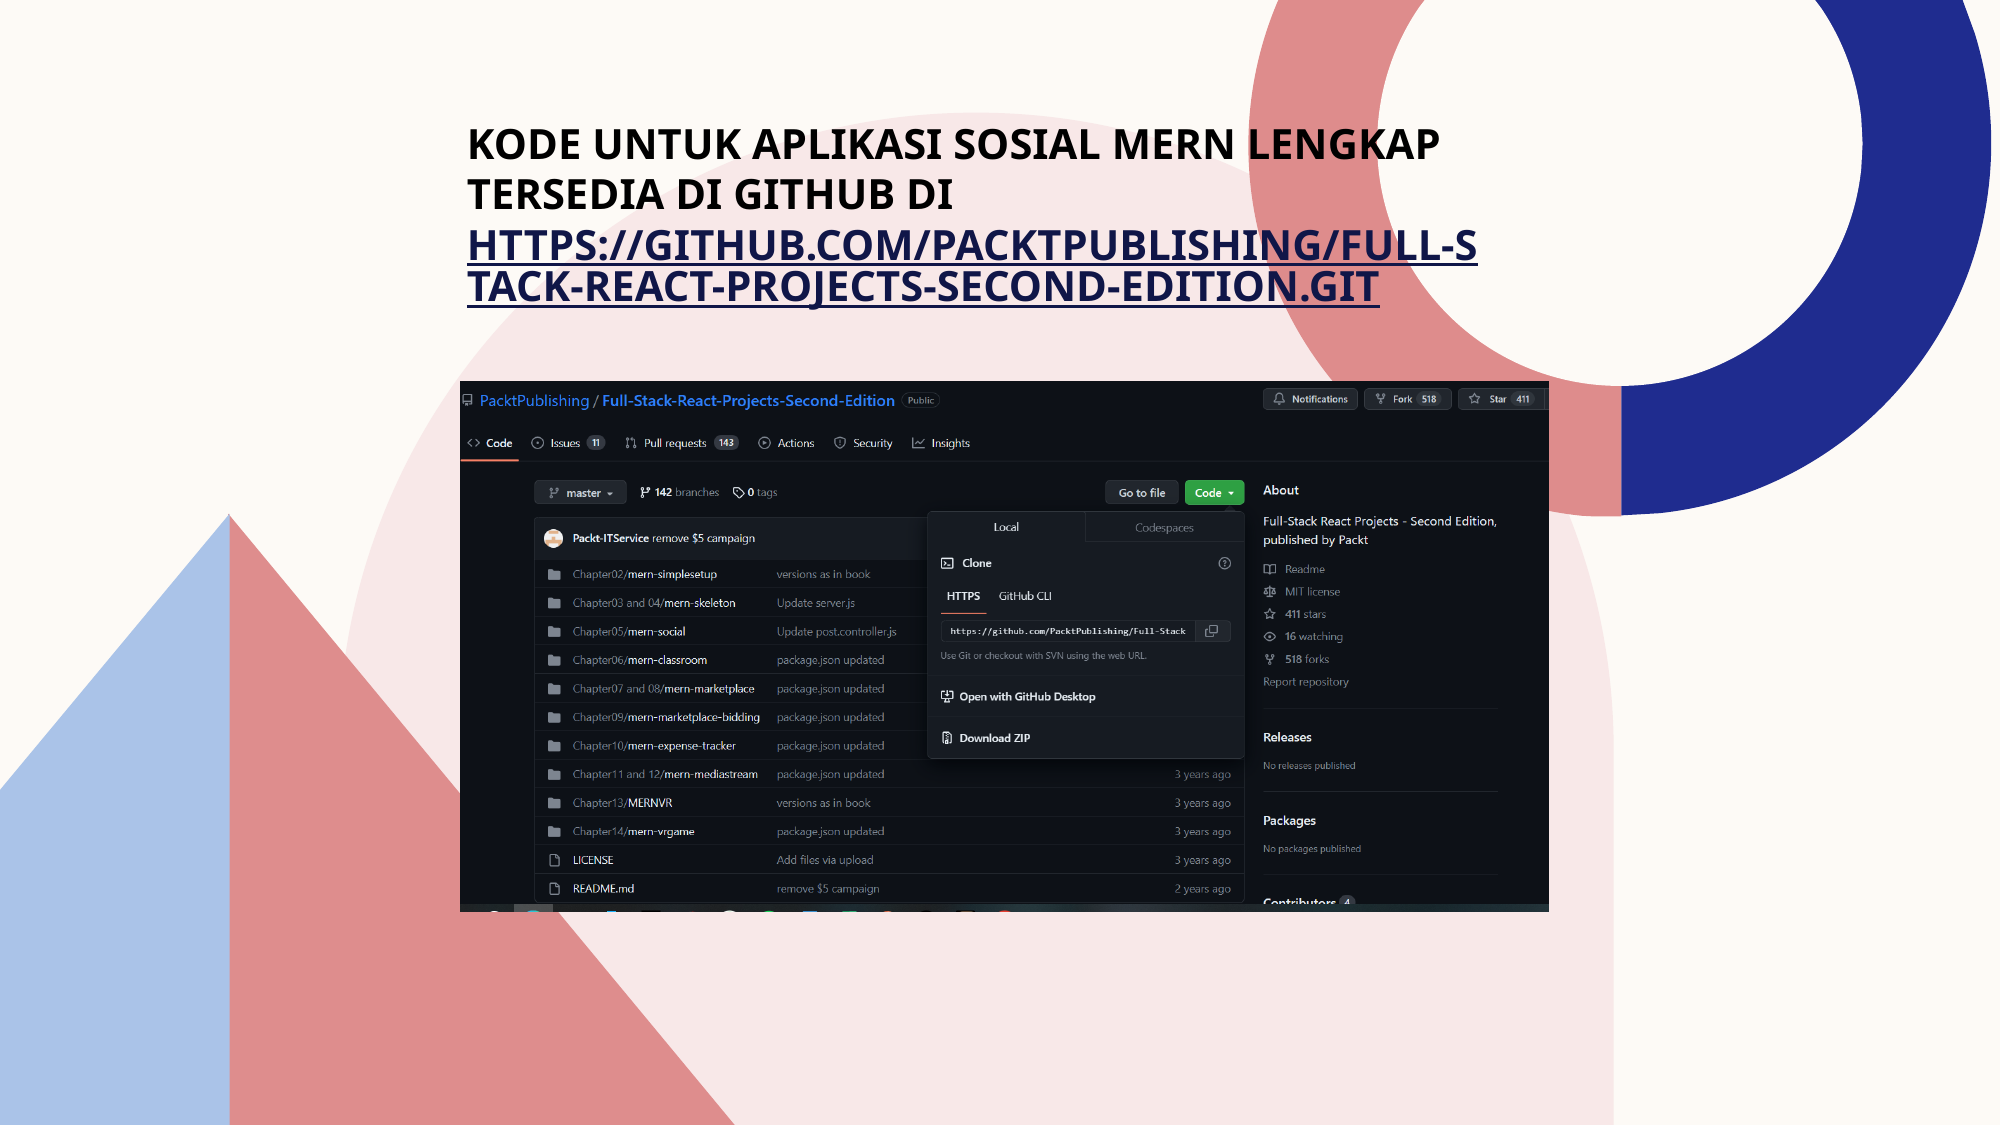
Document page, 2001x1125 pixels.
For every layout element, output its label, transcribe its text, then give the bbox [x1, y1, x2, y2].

picture [460, 381, 1549, 912]
title Kode untuk aplikasi Sosial MERN lengkap tersedia di GitHub di https://github.com/PacktPublishing/Full-Stack-React-Projects-Second-Edition.git [451, 110, 1502, 685]
